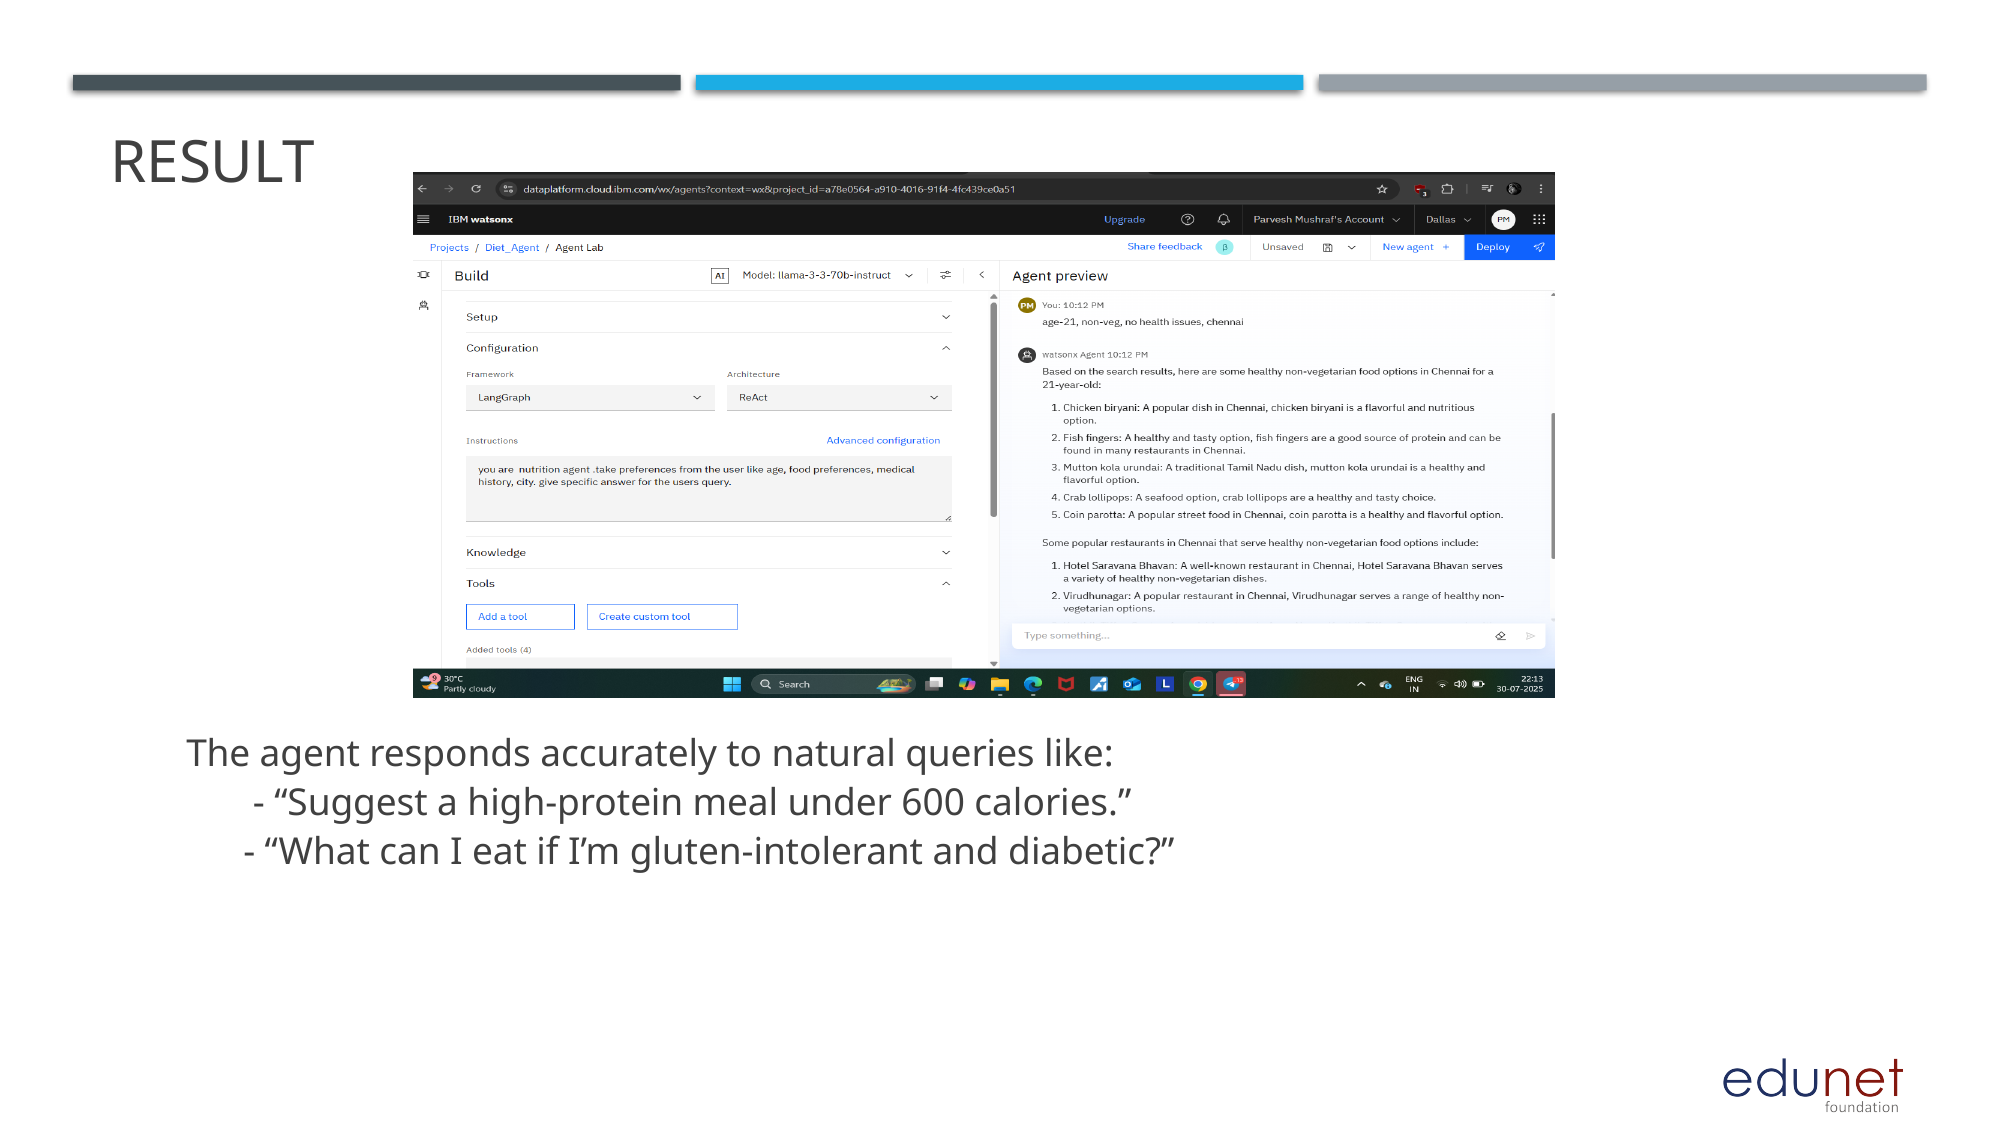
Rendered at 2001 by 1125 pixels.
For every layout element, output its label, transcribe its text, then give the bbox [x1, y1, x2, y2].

list The agent responds accurately to natural queries like: - “Suggest a high-protein meal under 600 calories.” - “What can I eat if I’m gluten-intolerant and diabetic?” [95, 213, 1905, 981]
title Result [95, 115, 1905, 203]
picture [412, 171, 1555, 699]
picture [1719, 1056, 1905, 1116]
